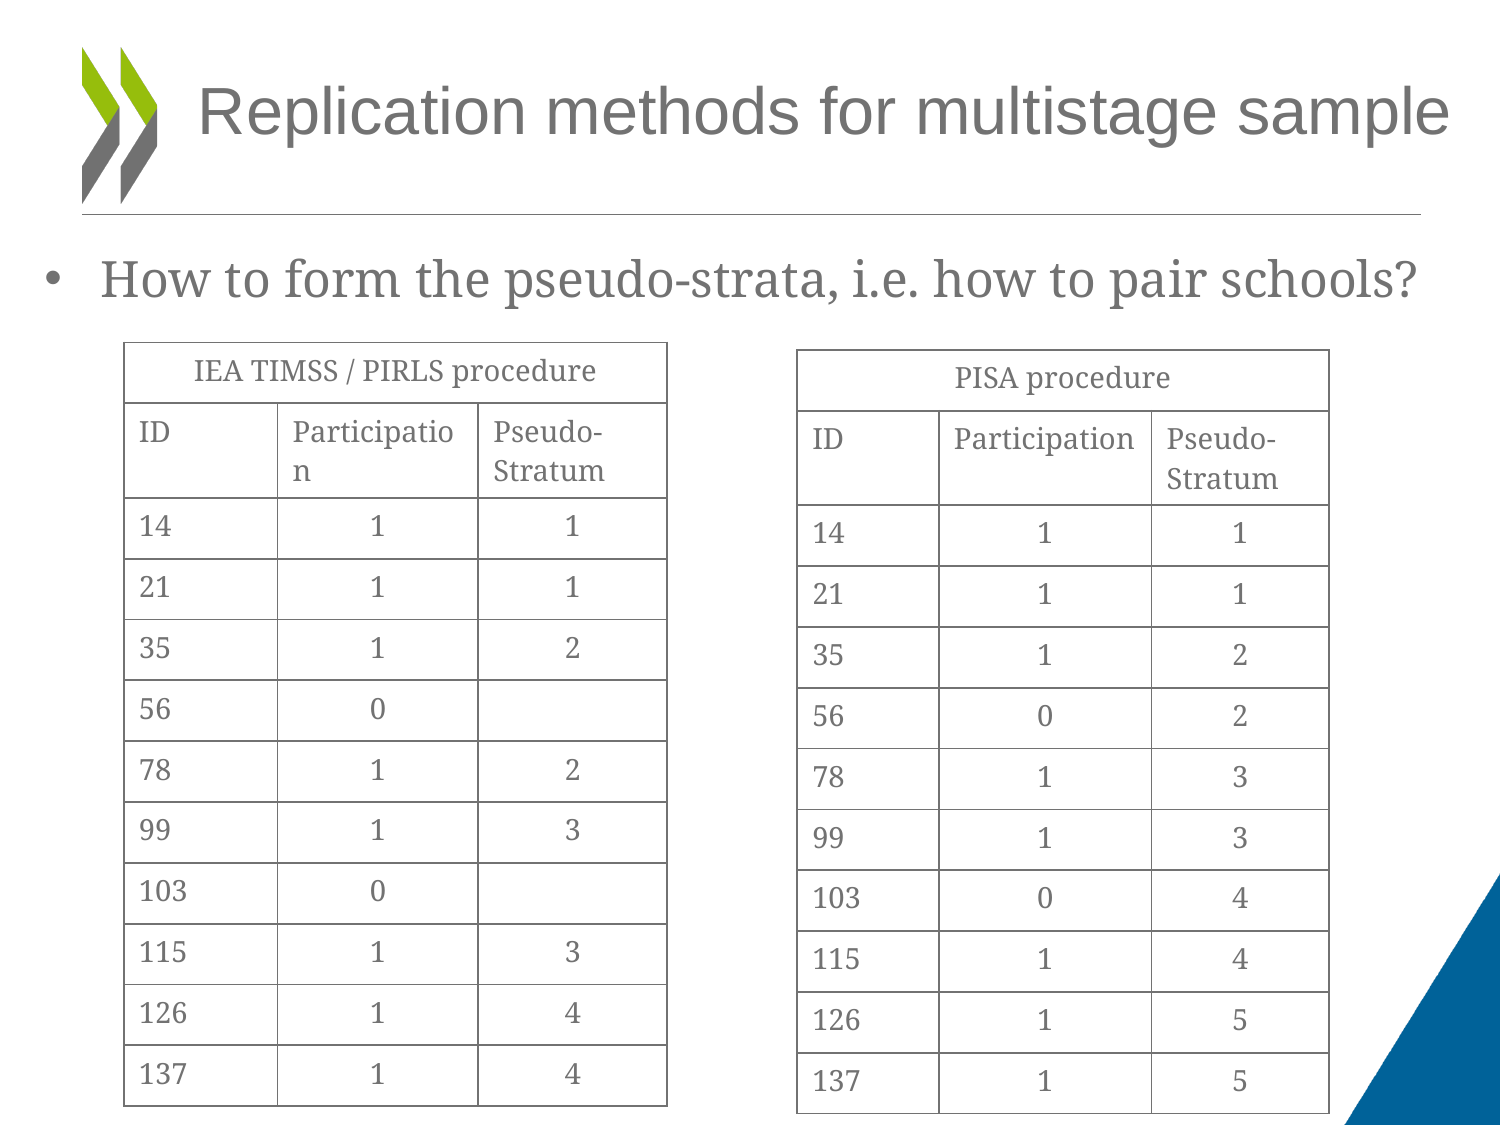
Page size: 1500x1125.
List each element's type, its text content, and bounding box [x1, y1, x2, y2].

table_cell 1 [940, 567, 1151, 626]
table_cell 0 [940, 871, 1151, 930]
table_cell 1 [278, 560, 477, 619]
table_cell [479, 864, 666, 923]
table_cell Pseudo- Stratum [479, 404, 666, 497]
table_cell 1 [940, 1054, 1151, 1113]
table_cell ID [798, 412, 938, 504]
table_cell 35 [125, 620, 277, 679]
table_cell 56 [125, 681, 277, 740]
table_cell Participation [940, 412, 1151, 504]
table_cell 137 [798, 1054, 938, 1113]
table_cell 126 [125, 985, 277, 1044]
table_cell 0 [278, 681, 477, 740]
table_cell 2 [1152, 628, 1328, 687]
text_box Replication methods for multistage sample [182, 47, 1471, 168]
table_cell 2 [479, 620, 666, 679]
table_cell 78 [125, 742, 277, 801]
table_cell ID [125, 404, 277, 497]
table_cell 1 [278, 985, 477, 1044]
table_cell [479, 681, 666, 740]
table_header PISA procedure [798, 351, 1328, 410]
table_cell 103 [798, 871, 938, 930]
table_cell 1 [940, 810, 1151, 869]
table_cell 3 [1152, 749, 1328, 809]
table_header IEA TIMSS / PIRLS procedure [125, 343, 666, 402]
table_cell Pseudo- Stratum [1152, 412, 1328, 504]
table_cell 1 [940, 749, 1151, 809]
table_cell 3 [1152, 810, 1328, 869]
table_cell 115 [125, 925, 277, 984]
table_cell 1 [479, 499, 666, 558]
table_cell 14 [798, 506, 938, 565]
text_box How to form the pseudo-strata, i.e. how to pair schools? [29, 239, 1471, 343]
table_cell 3 [479, 925, 666, 984]
table_cell 5 [1152, 1054, 1328, 1113]
table_cell 5 [1152, 993, 1328, 1052]
table_cell 1 [1152, 567, 1328, 626]
table_cell 21 [798, 567, 938, 626]
table_cell 3 [479, 803, 666, 862]
table_cell 1 [278, 742, 477, 801]
table_cell 0 [278, 864, 477, 923]
table_cell 56 [798, 689, 938, 748]
table_cell 0 [940, 689, 1151, 748]
table_cell 103 [125, 864, 277, 923]
table_cell 2 [1152, 689, 1328, 748]
table_cell 1 [940, 628, 1151, 687]
table_cell 1 [278, 803, 477, 862]
picture [1344, 873, 1500, 1125]
table_cell 35 [798, 628, 938, 687]
table_cell 4 [479, 1046, 666, 1105]
table_cell 1 [1152, 506, 1328, 565]
table_cell 1 [940, 932, 1151, 991]
table_cell 1 [278, 925, 477, 984]
table_cell 2 [479, 742, 666, 801]
table_cell 99 [798, 810, 938, 869]
table_cell 99 [125, 803, 277, 862]
table_cell 126 [798, 993, 938, 1052]
table_cell 14 [125, 499, 277, 558]
table_cell 1 [278, 620, 477, 679]
table_cell 115 [798, 932, 938, 991]
table_cell 137 [125, 1046, 277, 1105]
table_cell 1 [278, 499, 477, 558]
table_cell 4 [1152, 871, 1328, 930]
table_cell 1 [479, 560, 666, 619]
table_cell 1 [940, 506, 1151, 565]
table_cell Participation [278, 404, 477, 497]
table_cell 4 [479, 985, 666, 1044]
table_cell 21 [125, 560, 277, 619]
table_cell 4 [1152, 932, 1328, 991]
table_cell 78 [798, 749, 938, 809]
table_cell 1 [940, 993, 1151, 1052]
table_cell 1 [278, 1046, 477, 1105]
